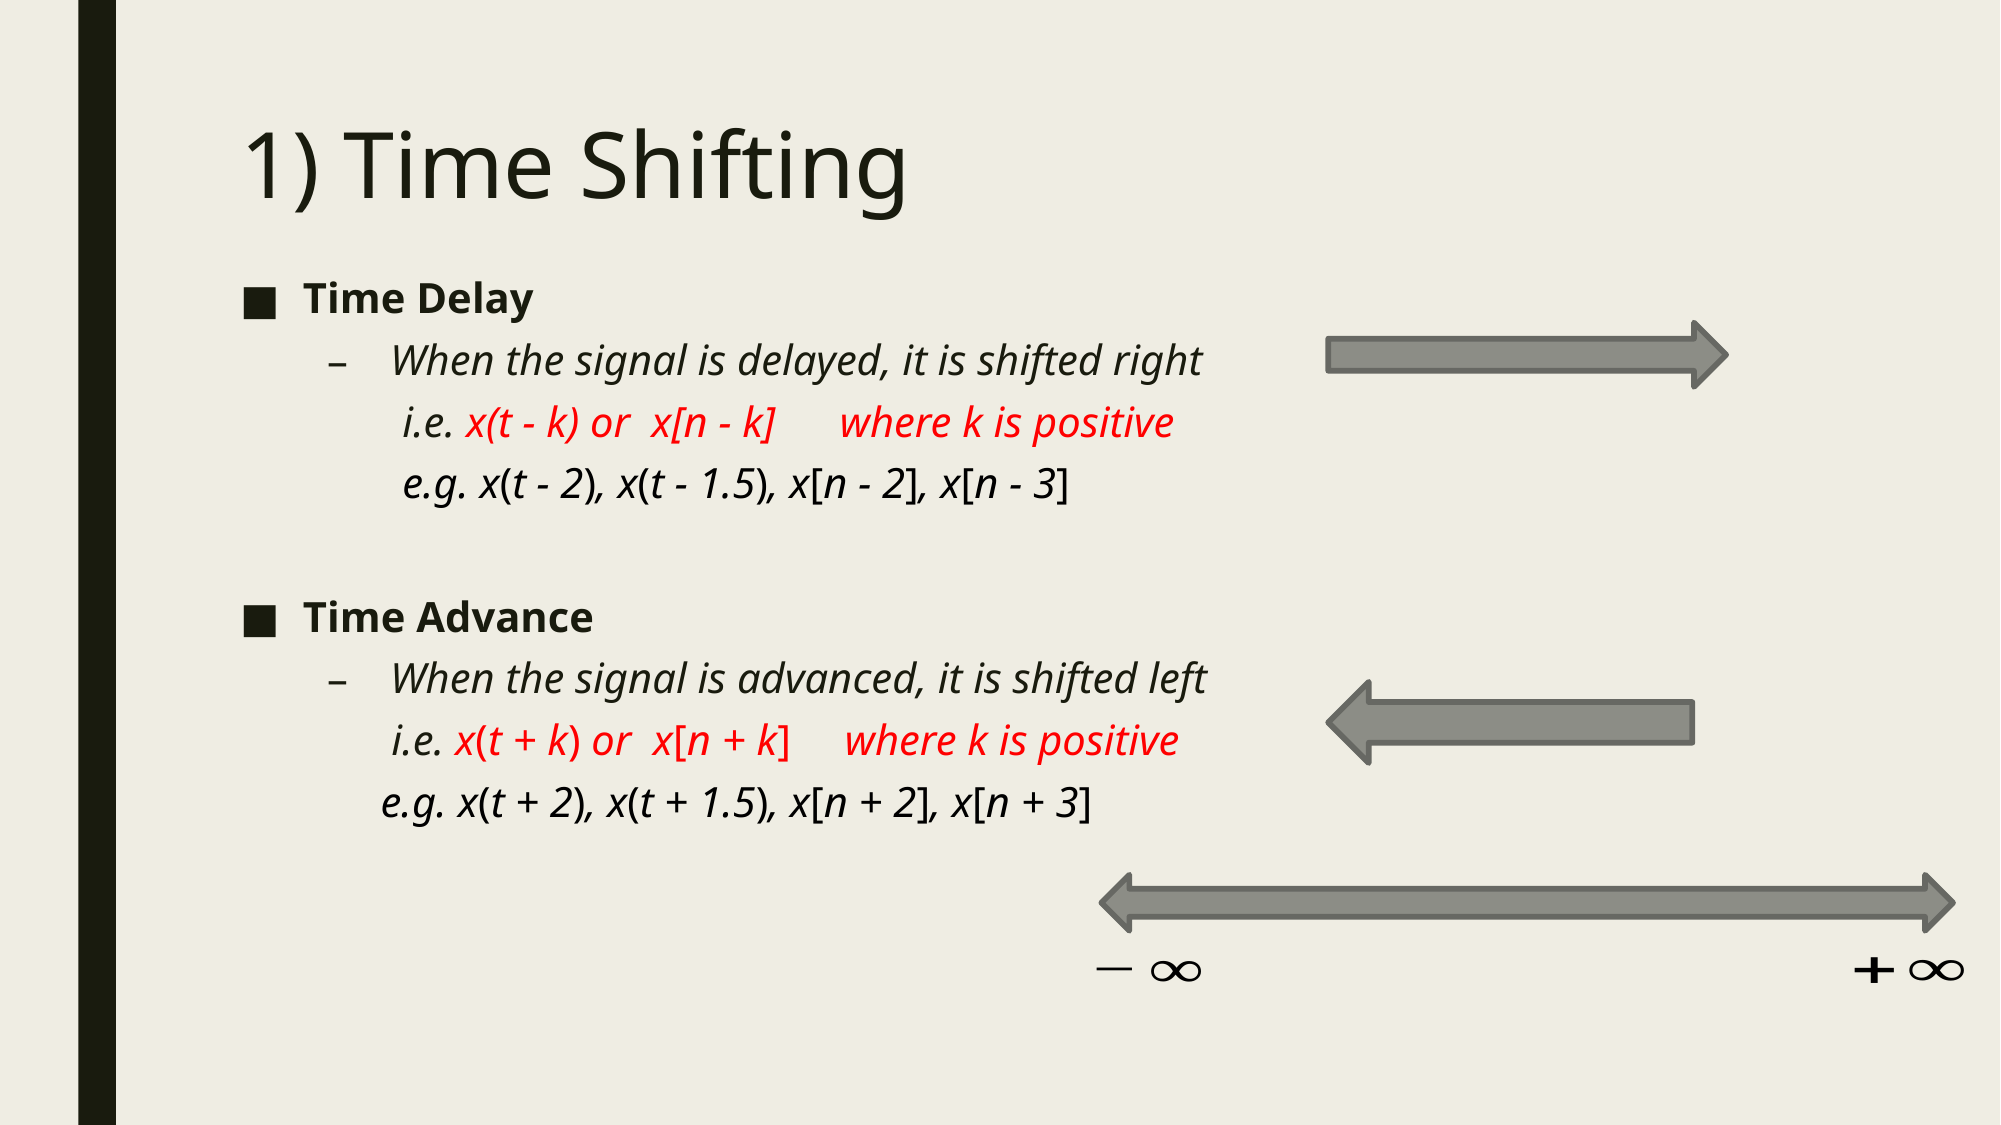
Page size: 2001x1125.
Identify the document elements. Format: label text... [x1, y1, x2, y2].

title 1) Time Shifting [225, 112, 1800, 357]
text_box [1325, 679, 1696, 766]
text_box [1098, 872, 1956, 934]
text_box [1325, 319, 1729, 390]
